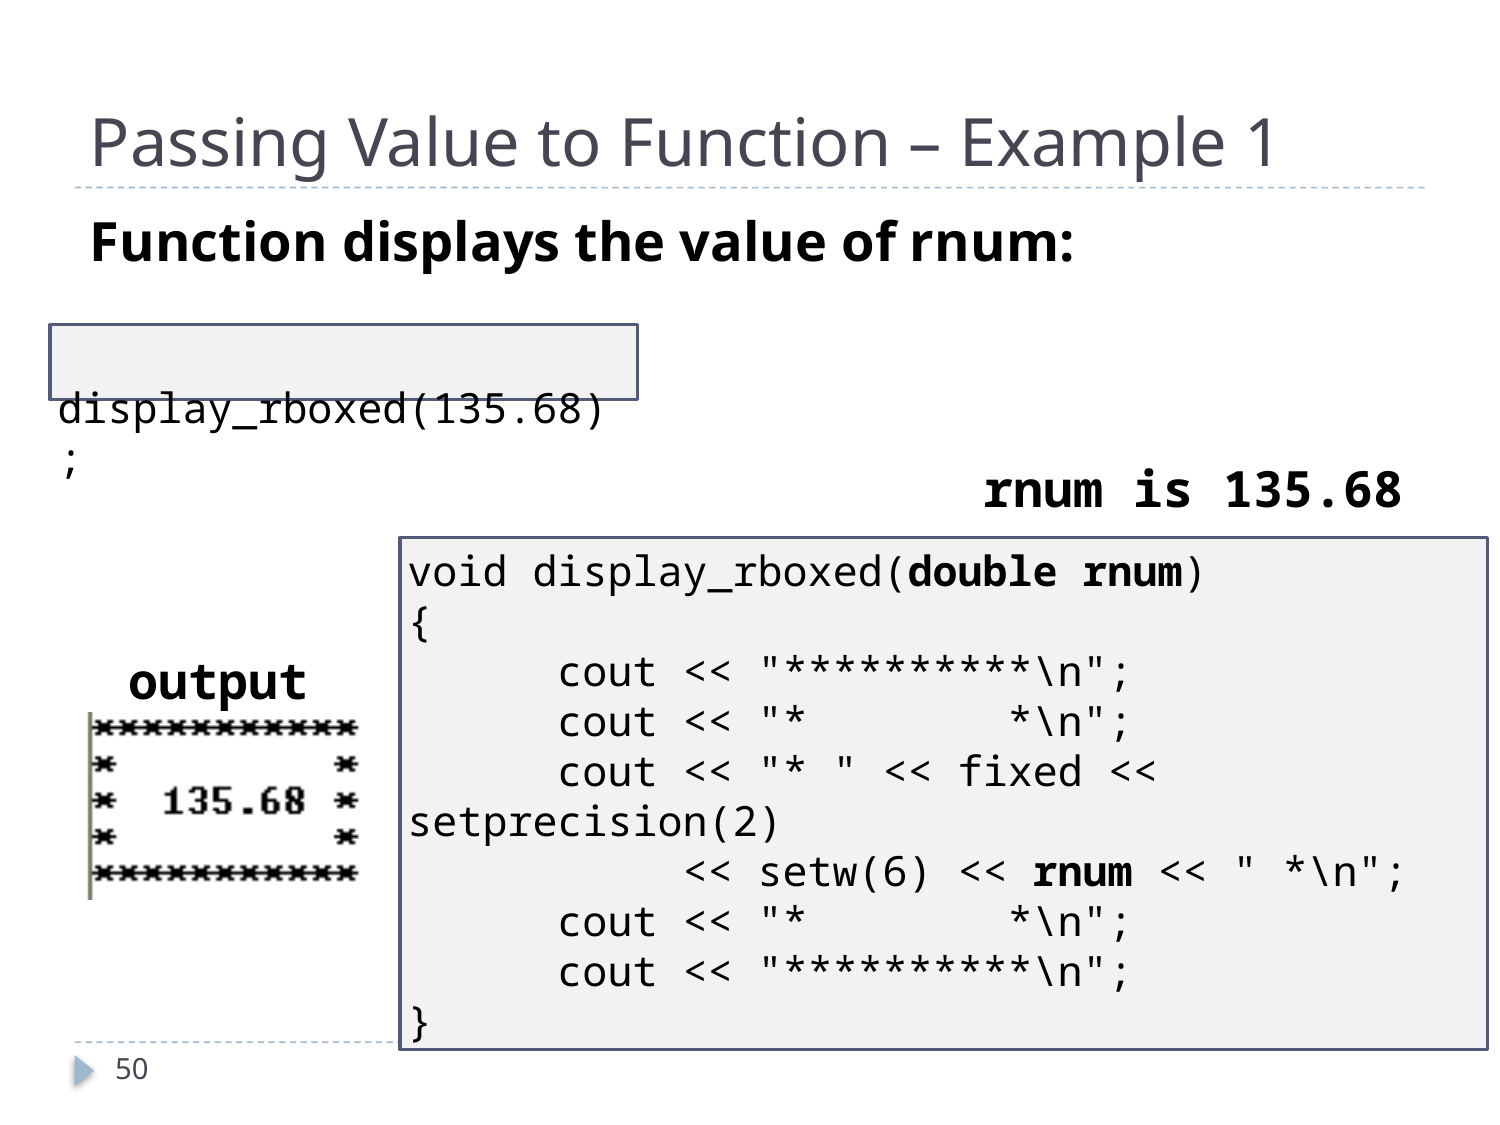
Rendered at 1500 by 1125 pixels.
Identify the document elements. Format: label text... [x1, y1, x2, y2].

picture [87, 712, 376, 901]
text_box output [111, 598, 326, 701]
slide_number 50 [100, 1042, 426, 1103]
title Passing Value to Function – Example 1 [75, 24, 1425, 188]
text_box void display_rboxed(double rnum) { cout << "**********\n"; cout << "* *\n"; cout << "* " << fixed << setprecision(2) << setw(6) << rnum << " *\n"; cout << "* *\n"; cout << "**********\n"; } [398, 536, 1489, 1051]
list Function displays the value of rnum: [75, 200, 1450, 1010]
text_box rnum is 135.68 [973, 436, 1414, 536]
text_box display_rboxed(135.68); [48, 323, 639, 401]
